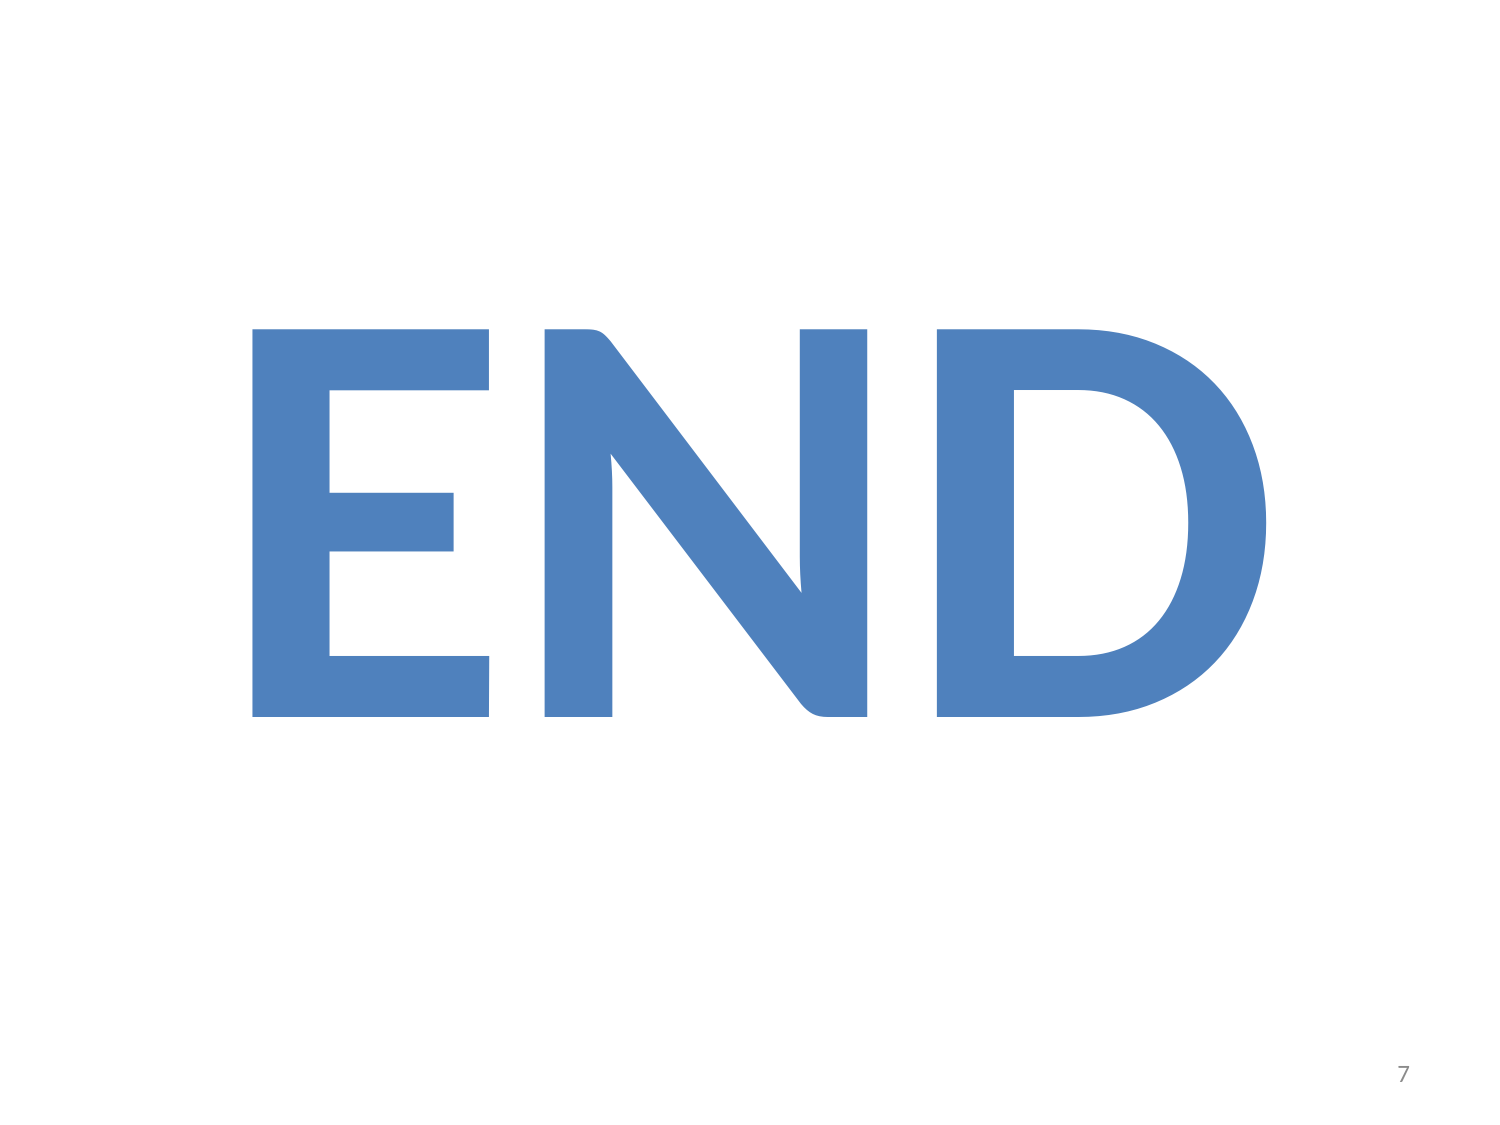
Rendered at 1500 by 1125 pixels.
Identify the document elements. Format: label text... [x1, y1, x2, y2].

list END [75, 112, 1425, 1005]
slide_number 7 [1074, 1042, 1425, 1103]
